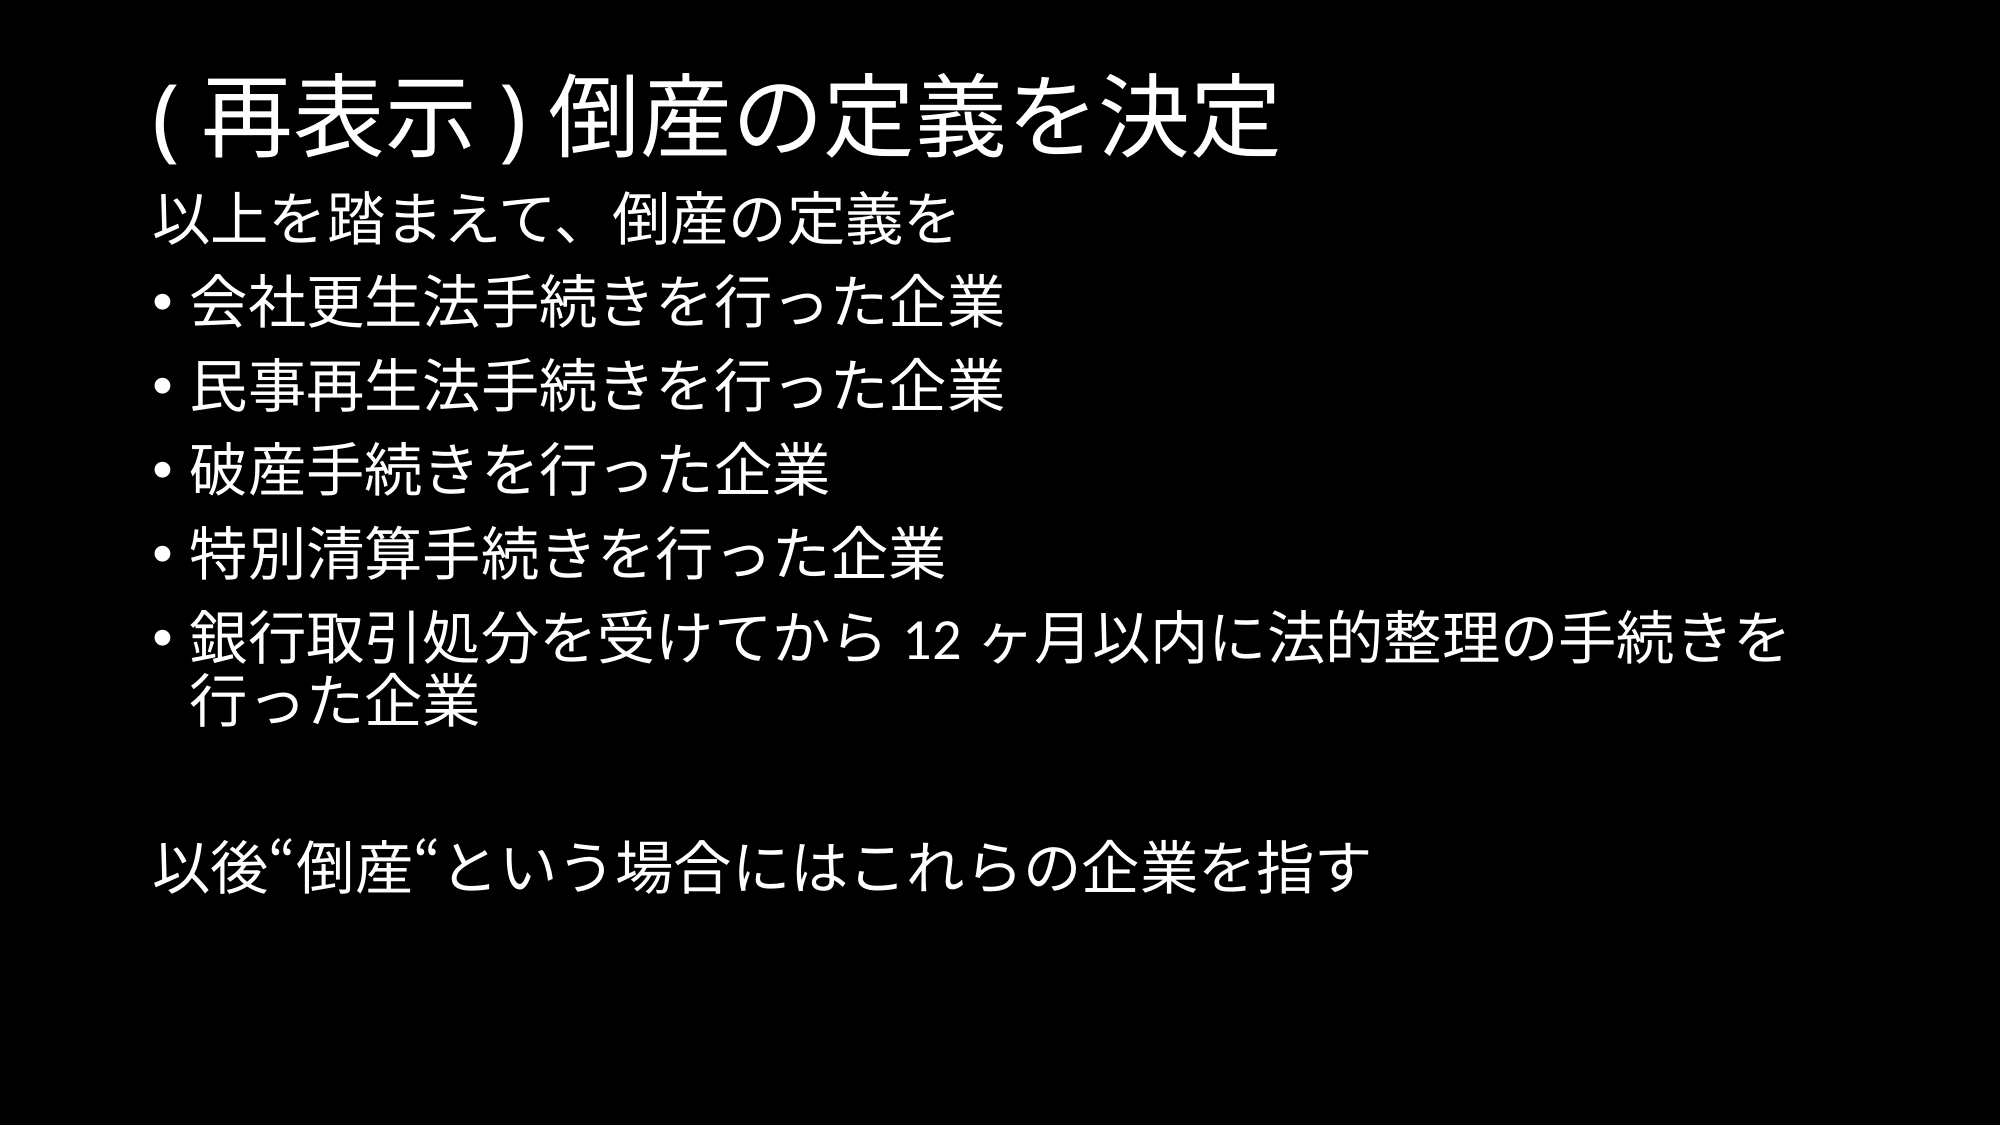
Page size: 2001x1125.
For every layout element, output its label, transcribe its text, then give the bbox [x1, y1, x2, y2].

title (再表示)倒産の定義を決定 [137, 59, 1863, 182]
list 以上を踏まえて、倒産の定義を 会社更生法手続きを行った企業 民事再生法手続きを行った企業 破産手続きを行った企業 特別清算手続きを行った企業 銀行取引処分を受けてから12ヶ月以内に法的整理の手続きを行った企業 以後“倒産“という場合にはこれらの企業を指す [137, 182, 1863, 1014]
